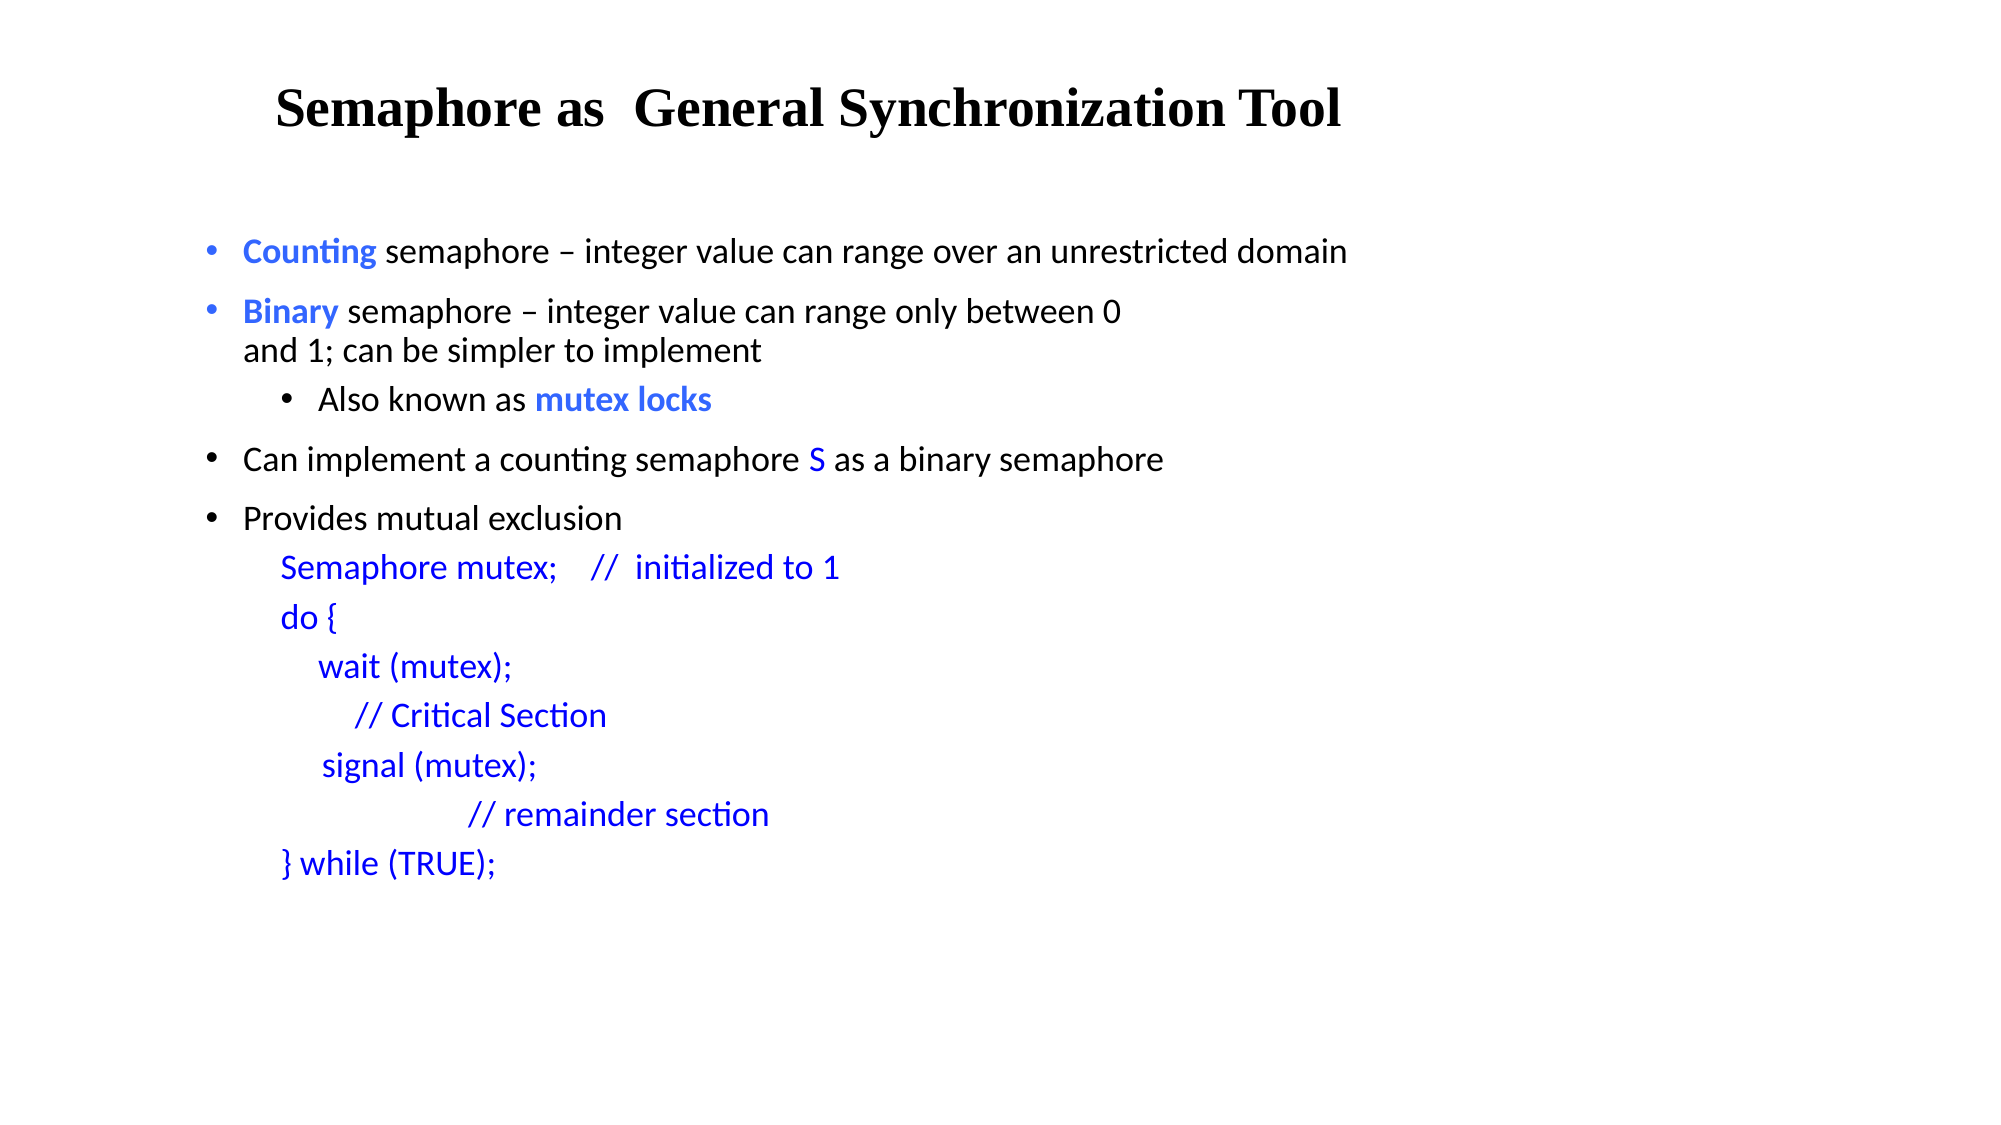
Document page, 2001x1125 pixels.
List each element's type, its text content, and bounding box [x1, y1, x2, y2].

list Counting semaphore – integer value can range over an unrestricted domain Binary semaphore – integer value can range only between 0 and 1; can be simpler to implement Also known as mutex locks Can implement a counting semaphore S as a binary semaphore Provides mutual exclusion Semaphore mutex; // initialized to 1 do { wait (mutex); // Critical Section signal (mutex); // remainder section } while (TRUE); [190, 224, 1903, 1106]
title Semaphore as General Synchronization Tool [259, 71, 1835, 147]
